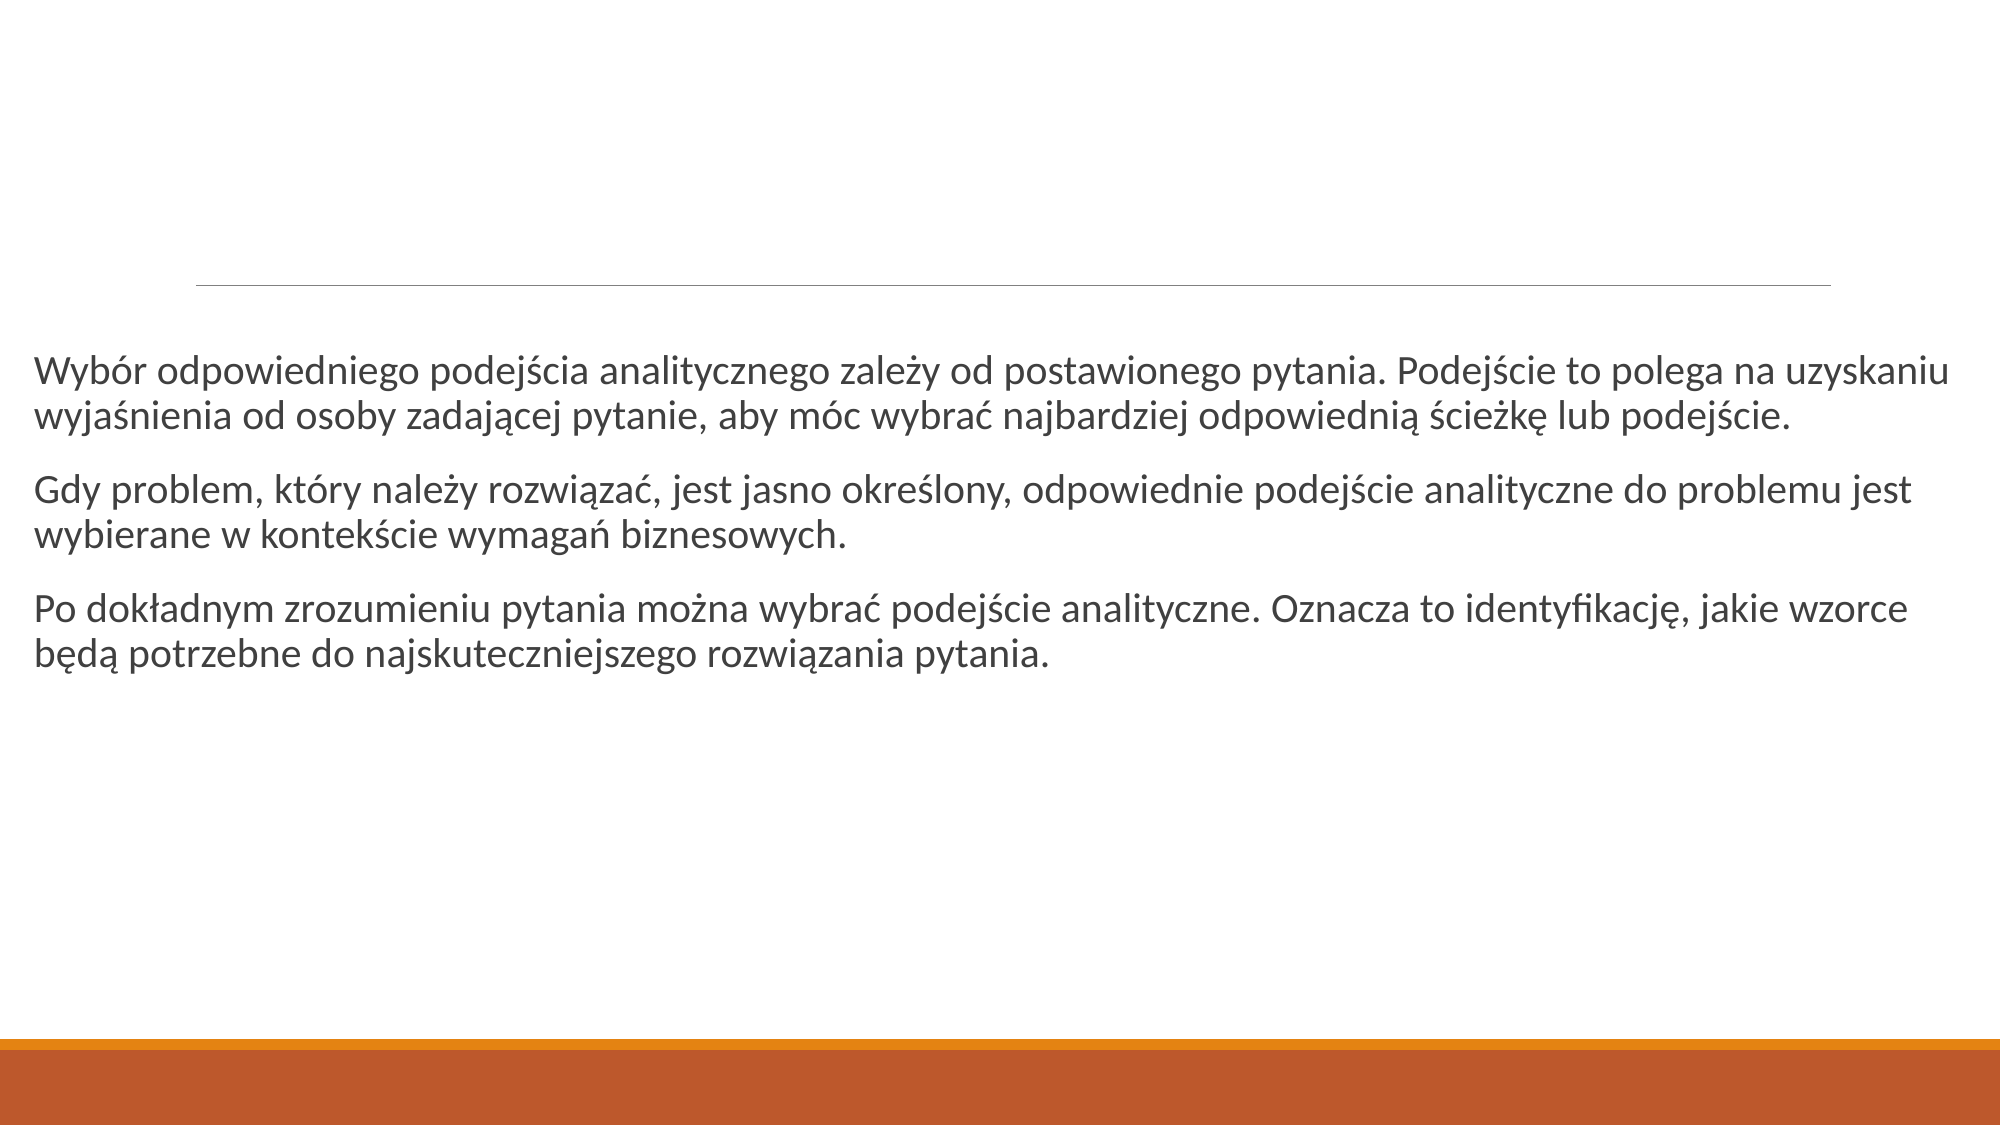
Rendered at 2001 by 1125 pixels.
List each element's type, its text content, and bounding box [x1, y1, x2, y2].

list Wybór odpowiedniego podejścia analitycznego zależy od postawionego pytania. Podejście to polega na uzyskaniu wyjaśnienia od osoby zadającej pytanie, aby móc wybrać najbardziej odpowiednią ścieżkę lub podejście. Gdy problem, który należy rozwiązać, jest jasno określony, odpowiednie podejście analityczne do problemu jest wybierane w kontekście wymagań biznesowych. Po dokładnym zrozumieniu pytania można wybrać podejście analityczne. Oznacza to identyfikację, jakie wzorce będą potrzebne do najskuteczniejszego rozwiązania pytania. [18, 340, 1956, 1112]
